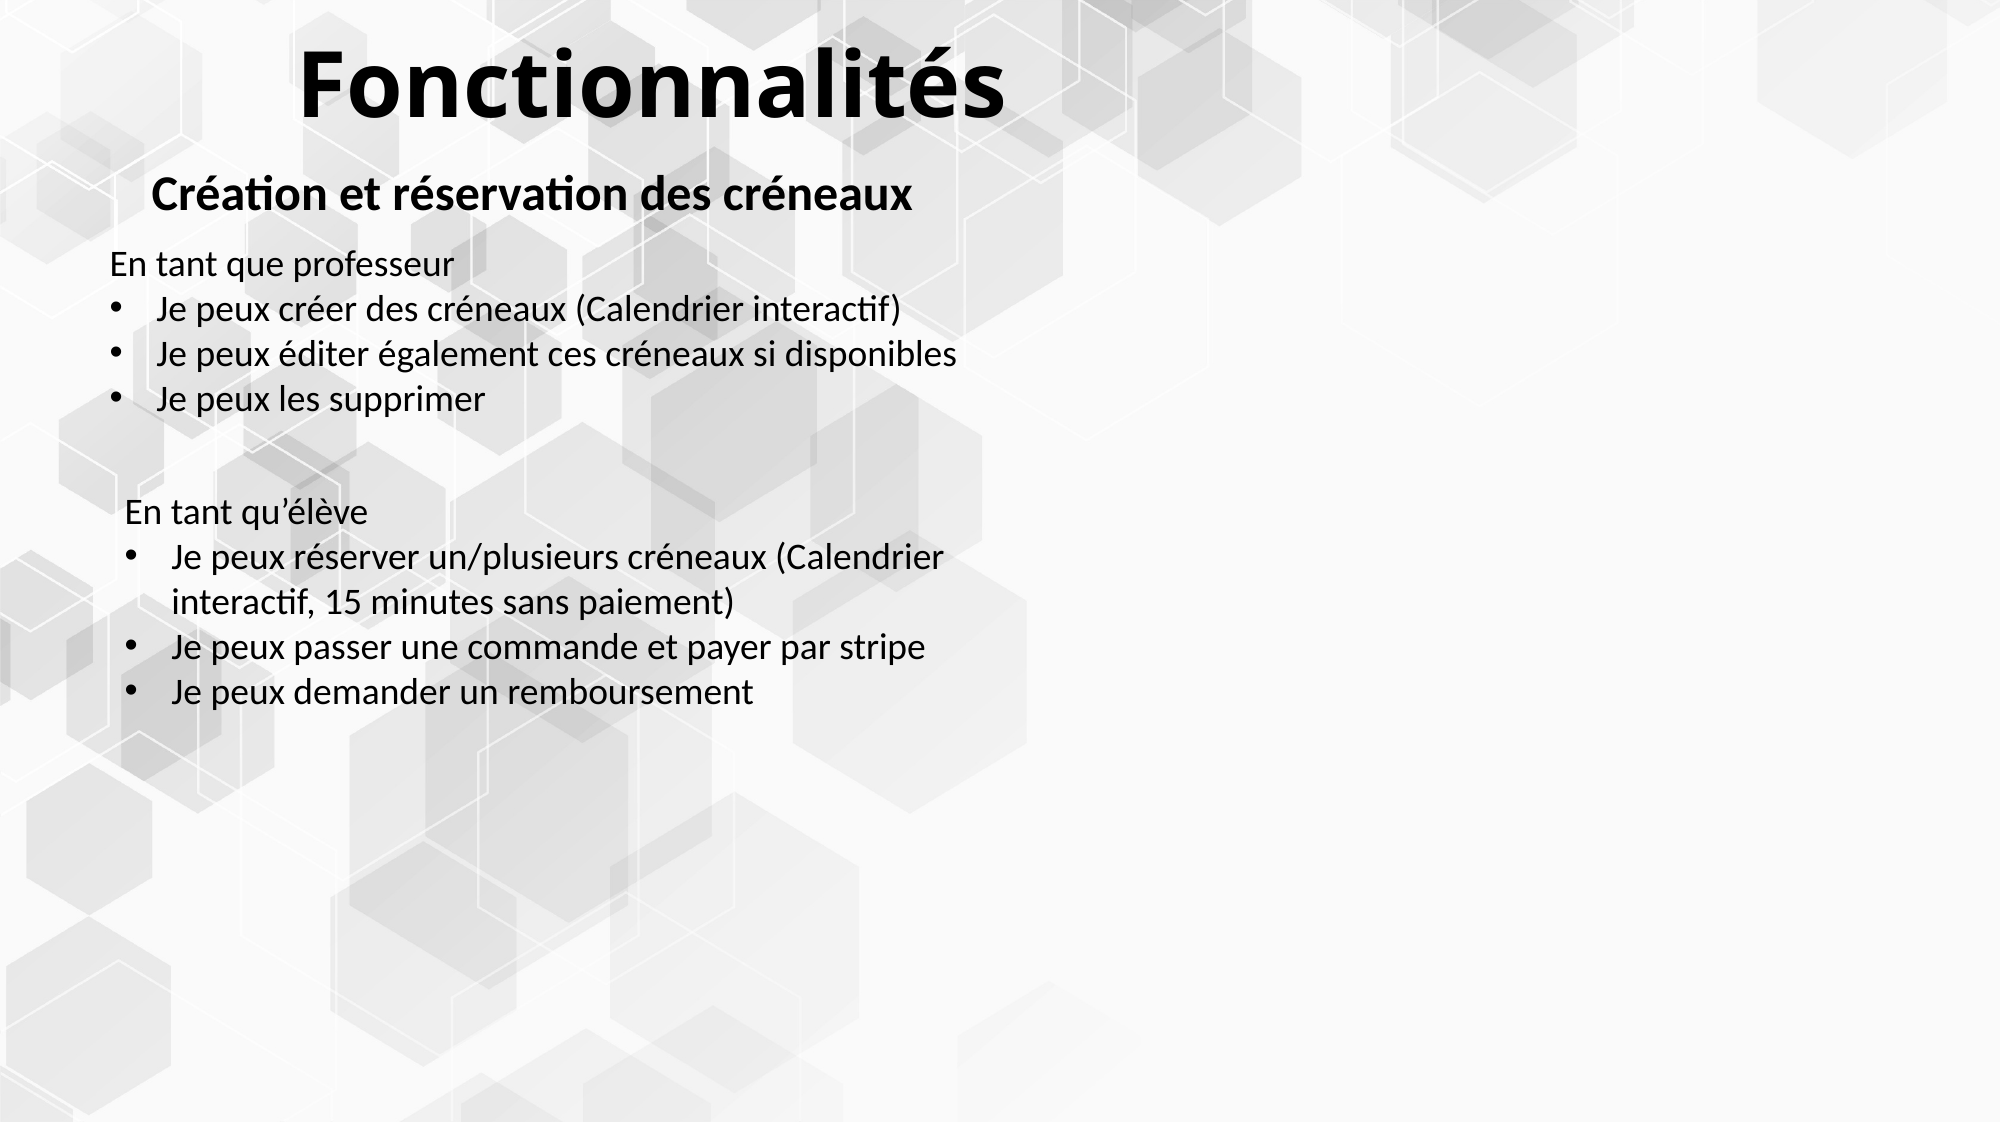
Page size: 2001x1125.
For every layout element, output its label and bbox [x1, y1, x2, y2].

list [0, 0, 2000, 1122]
